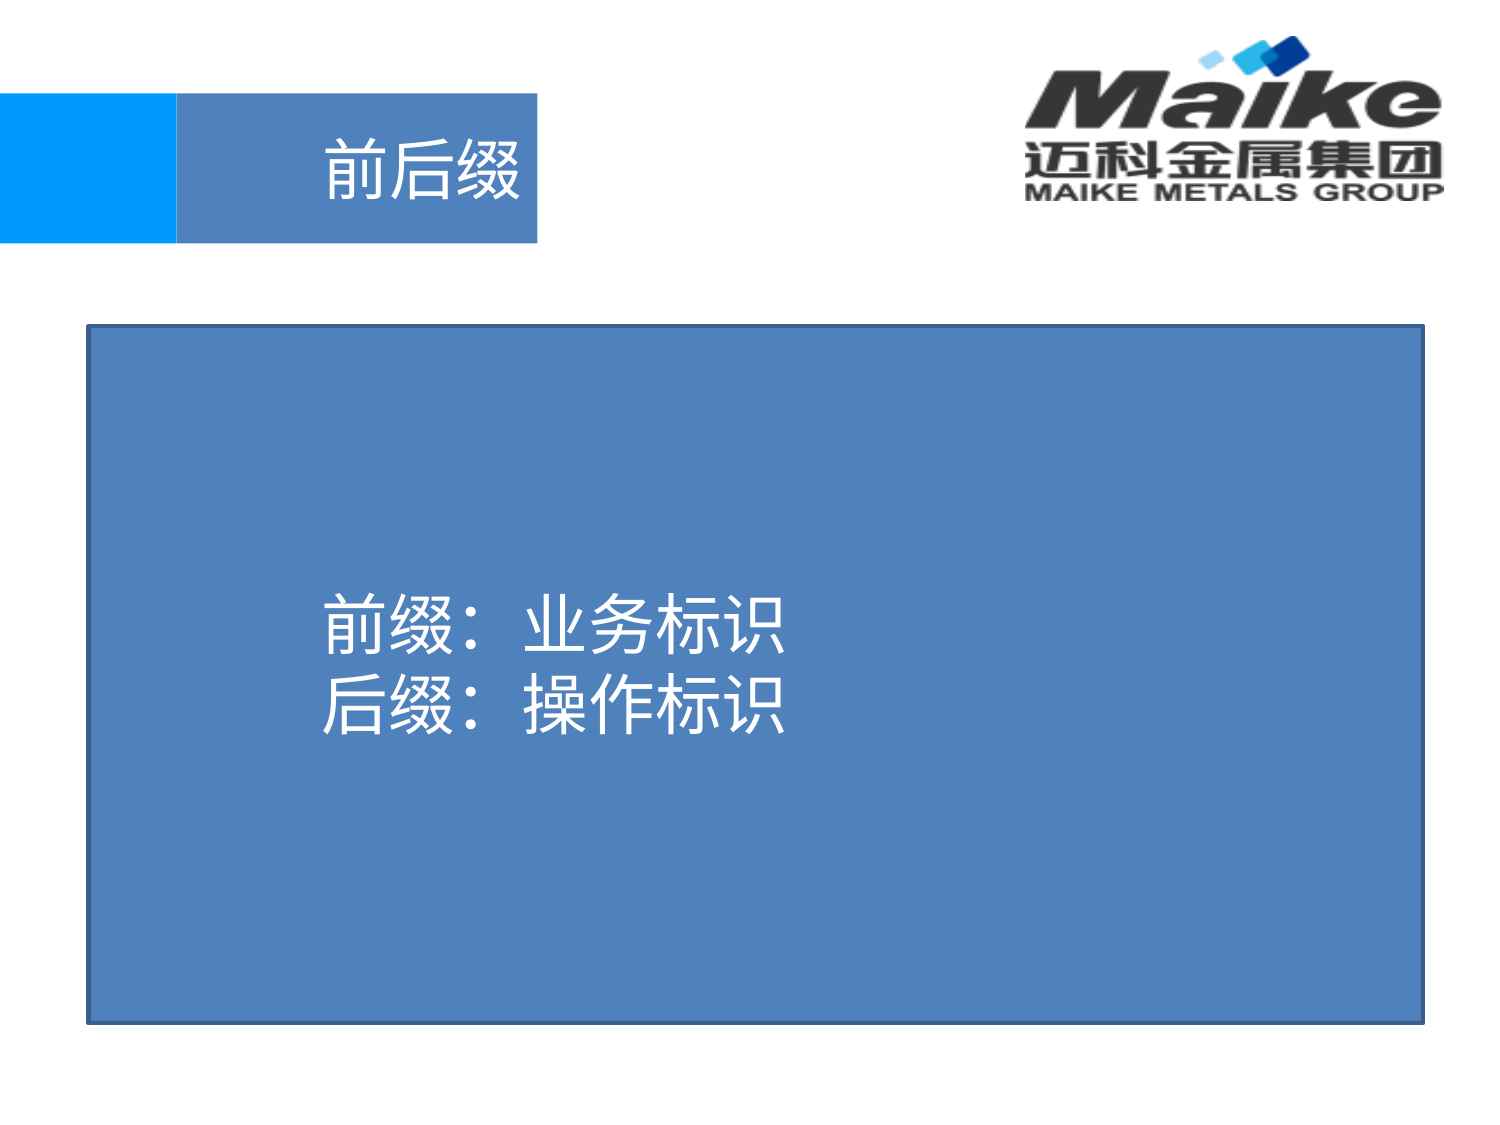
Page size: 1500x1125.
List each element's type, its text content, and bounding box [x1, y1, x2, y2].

text_box [179, 91, 540, 246]
picture [1024, 36, 1444, 201]
text_box 前后缀 [212, 120, 538, 216]
text_box [0, 91, 179, 246]
text_box [86, 324, 1425, 1025]
text_box 前缀：业务标识 后缀：操作标识 [169, 478, 1337, 848]
